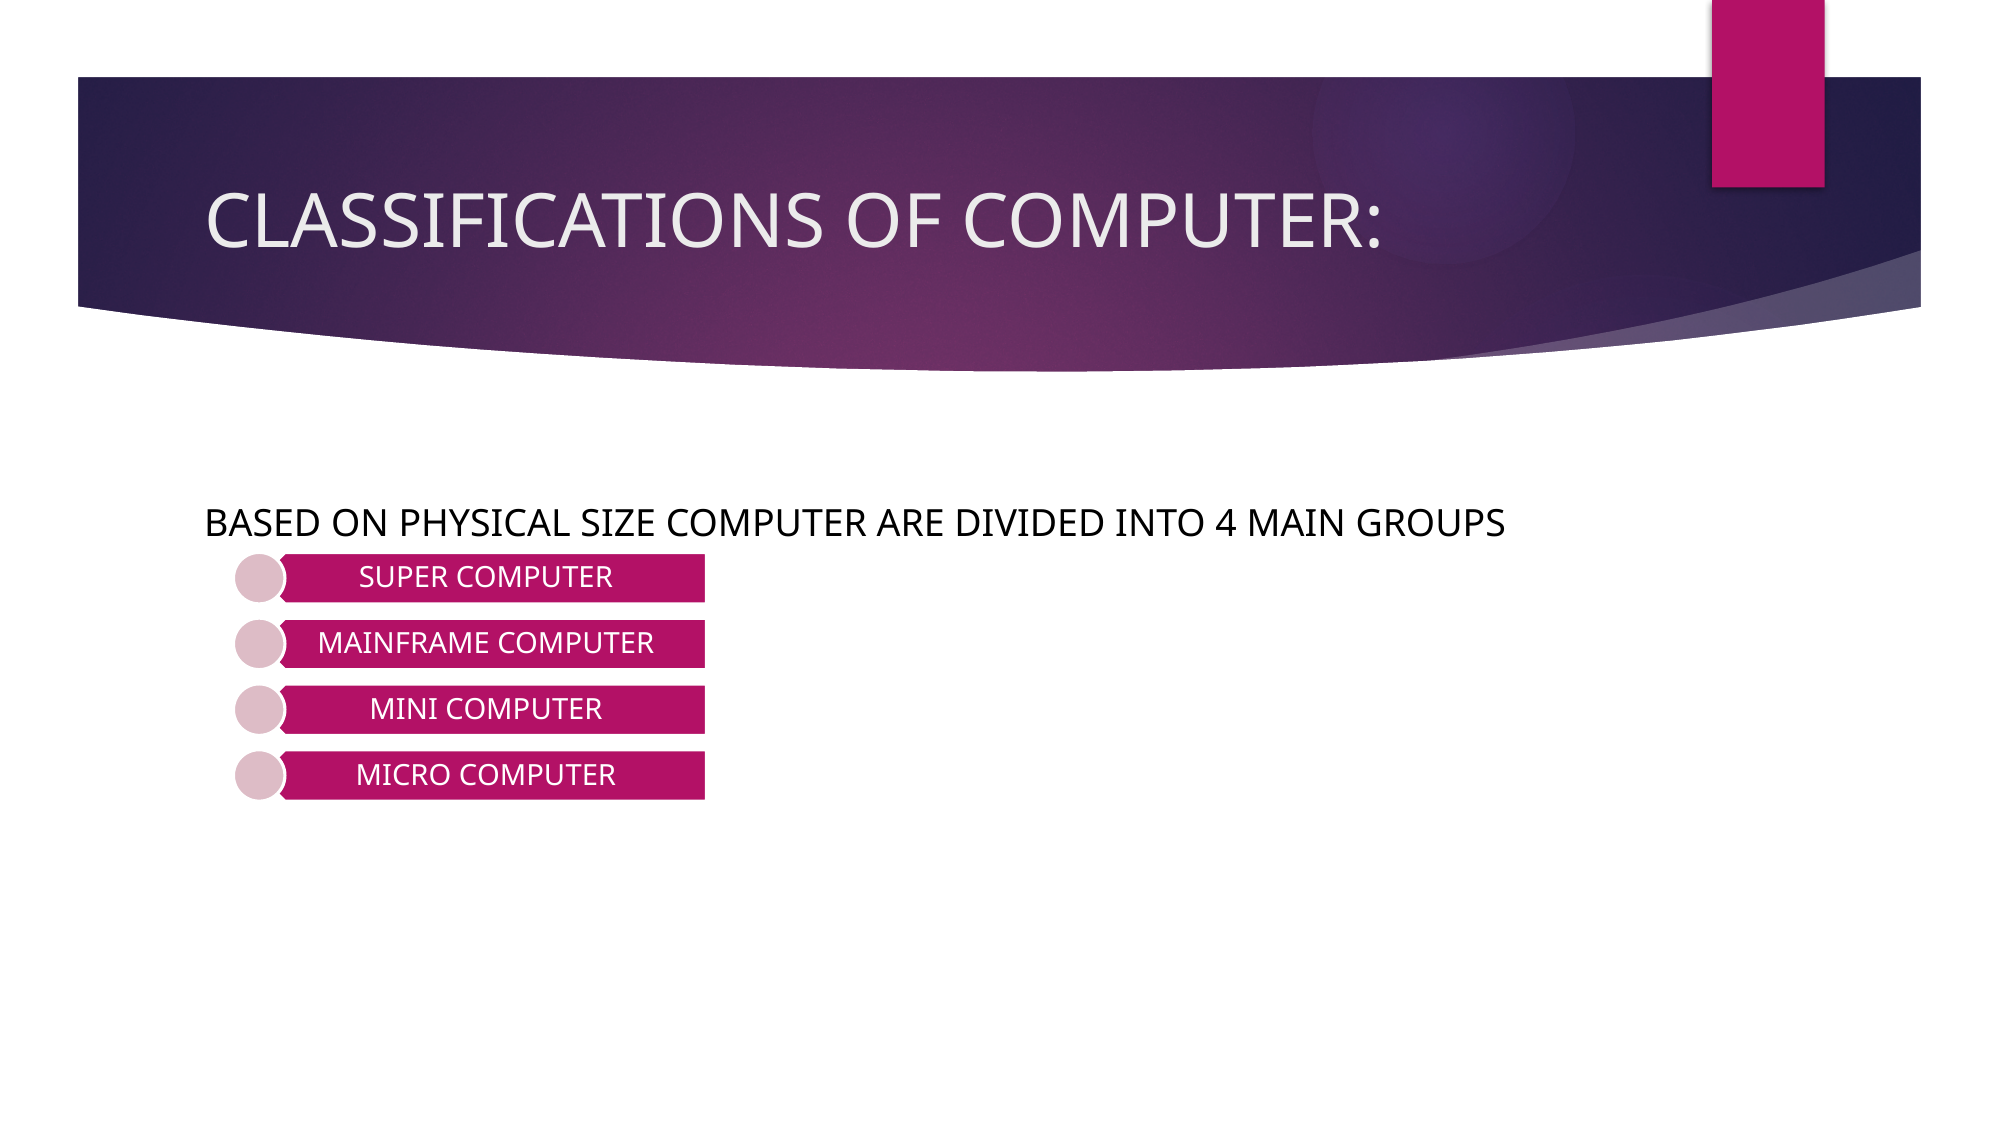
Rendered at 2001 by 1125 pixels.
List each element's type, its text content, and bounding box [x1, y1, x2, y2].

title CLASSIFICATIONS OF COMPUTER: [189, 159, 1627, 276]
text_box BASED ON PHYSICAL SIZE COMPUTER ARE DIVIDED INTO 4 MAIN GROUPS [189, 491, 1666, 552]
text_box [133, 552, 807, 802]
